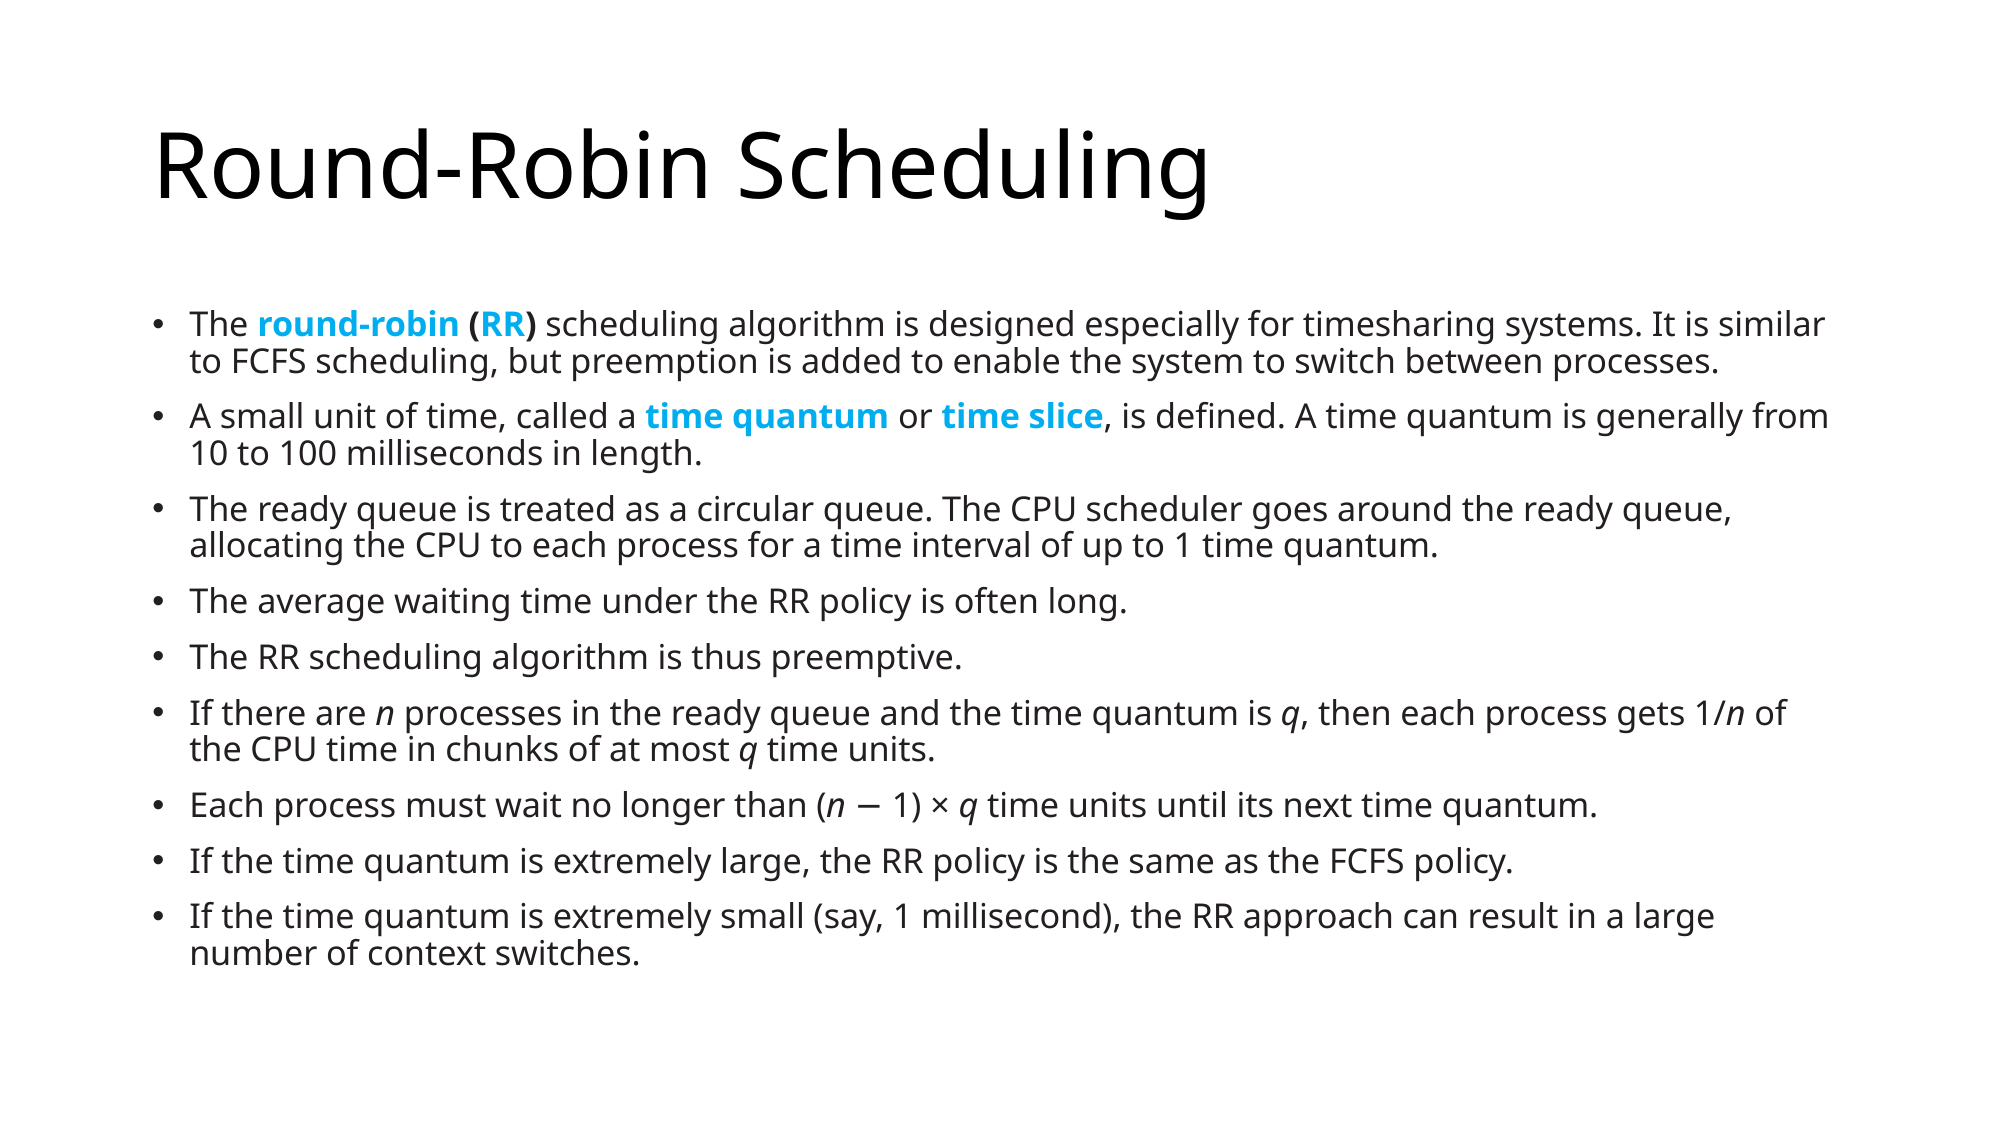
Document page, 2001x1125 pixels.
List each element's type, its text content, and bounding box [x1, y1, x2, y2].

list The round-robin (RR) scheduling algorithm is designed especially for timesharing systems. It is similar to FCFS scheduling, but preemption is added to enable the system to switch between processes. A small unit of time, called a time quantum or time slice, is defined. A time quantum is generally from 10 to 100 milliseconds in length. The ready queue is treated as a circular queue. The CPU scheduler goes around the ready queue, allocating the CPU to each process for a time interval of up to 1 time quantum. The average waiting time under the RR policy is often long. The RR scheduling algorithm is thus preemptive. If there are n processes in the ready queue and the time quantum is q, then each process gets 1/n of the CPU time in chunks of at most q time units. Each process must wait no longer than (n − 1) × q time units until its next time quantum. If the time quantum is extremely large, the RR policy is the same as the FCFS policy. If the time quantum is extremely small (say, 1 millisecond), the RR approach can result in a large number of context switches. [137, 299, 1863, 1014]
title Round-Robin Scheduling [137, 59, 1863, 278]
